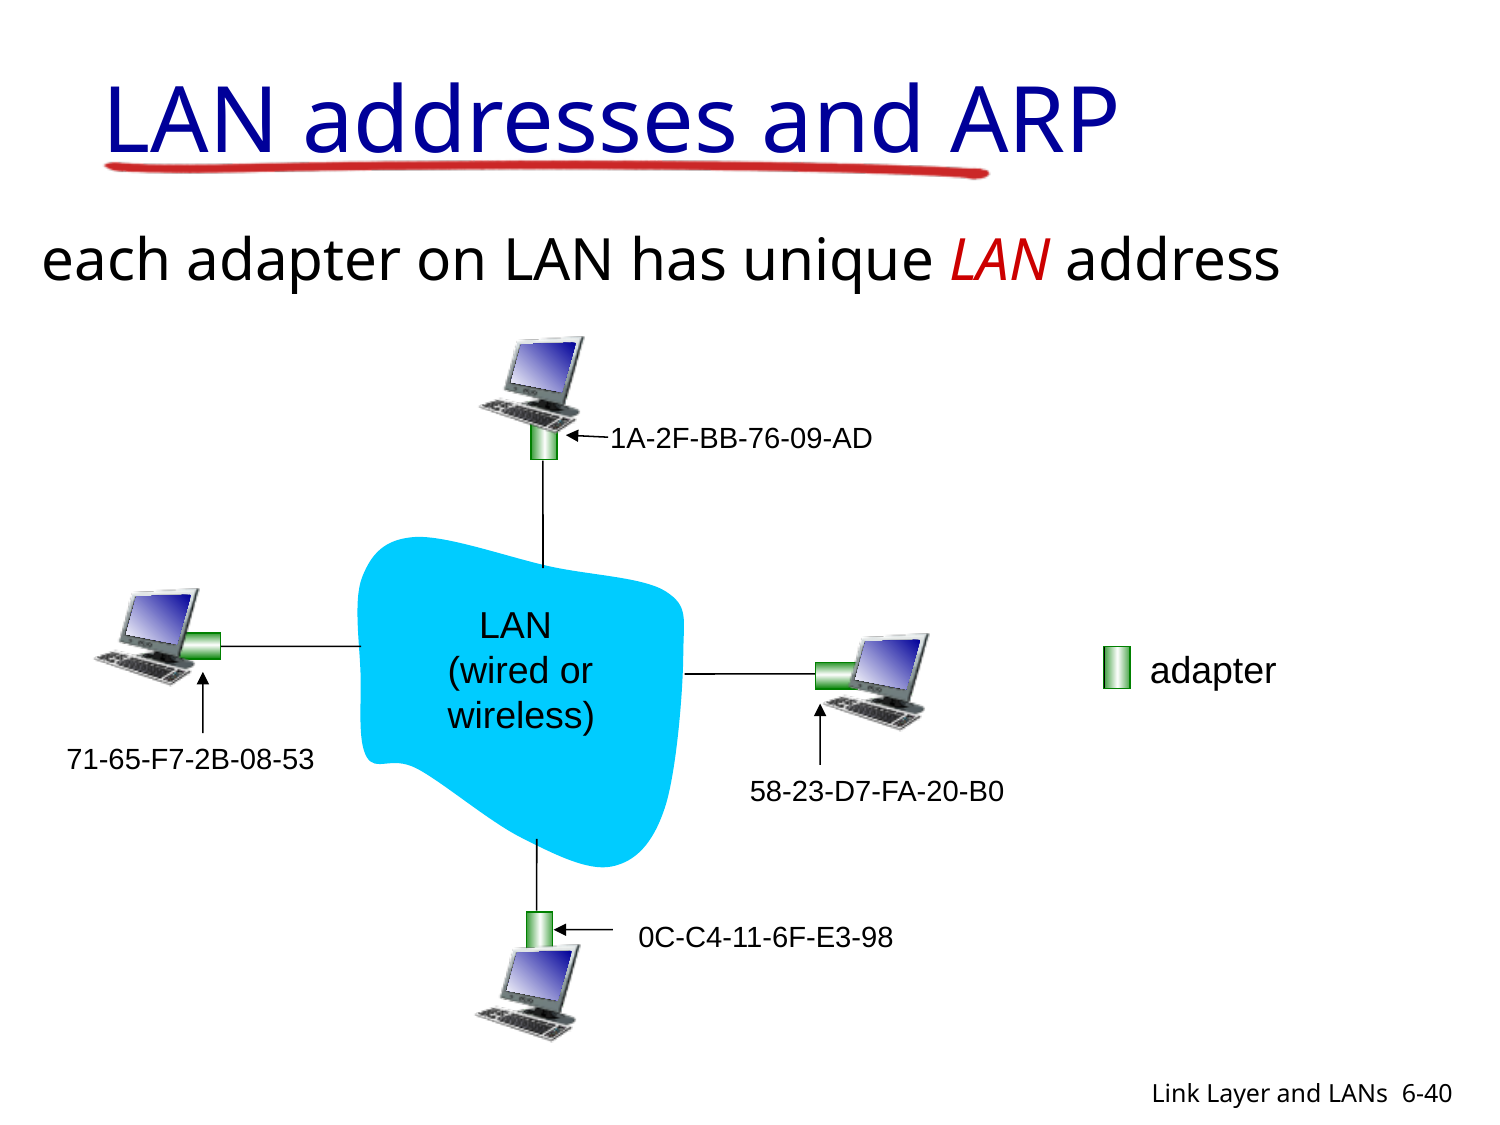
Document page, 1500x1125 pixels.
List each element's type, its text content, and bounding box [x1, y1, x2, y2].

text_box each adapter on LAN has unique LAN address [27, 214, 1297, 300]
picture [99, 156, 1001, 185]
text_box 0C-C4-11-6F-E3-98 [623, 910, 910, 961]
text_box 1A-2F-BB-76-09-AD [595, 412, 888, 462]
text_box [454, 331, 588, 460]
footer Link Layer and LANs [1045, 1069, 1404, 1110]
text_box adapter [1135, 638, 1292, 698]
text_box [1103, 646, 1130, 689]
slide_number 6-40 [1387, 1069, 1478, 1115]
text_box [449, 911, 584, 1049]
text_box 71-65-F7-2B-08-53 [51, 733, 330, 783]
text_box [69, 584, 221, 693]
title LAN addresses and ARP [87, 22, 1363, 210]
text_box LAN (wired or wireless) [432, 593, 611, 744]
text_box 58-23-D7-FA-20-B0 [735, 764, 1020, 815]
text_box [357, 536, 684, 868]
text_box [798, 629, 933, 738]
